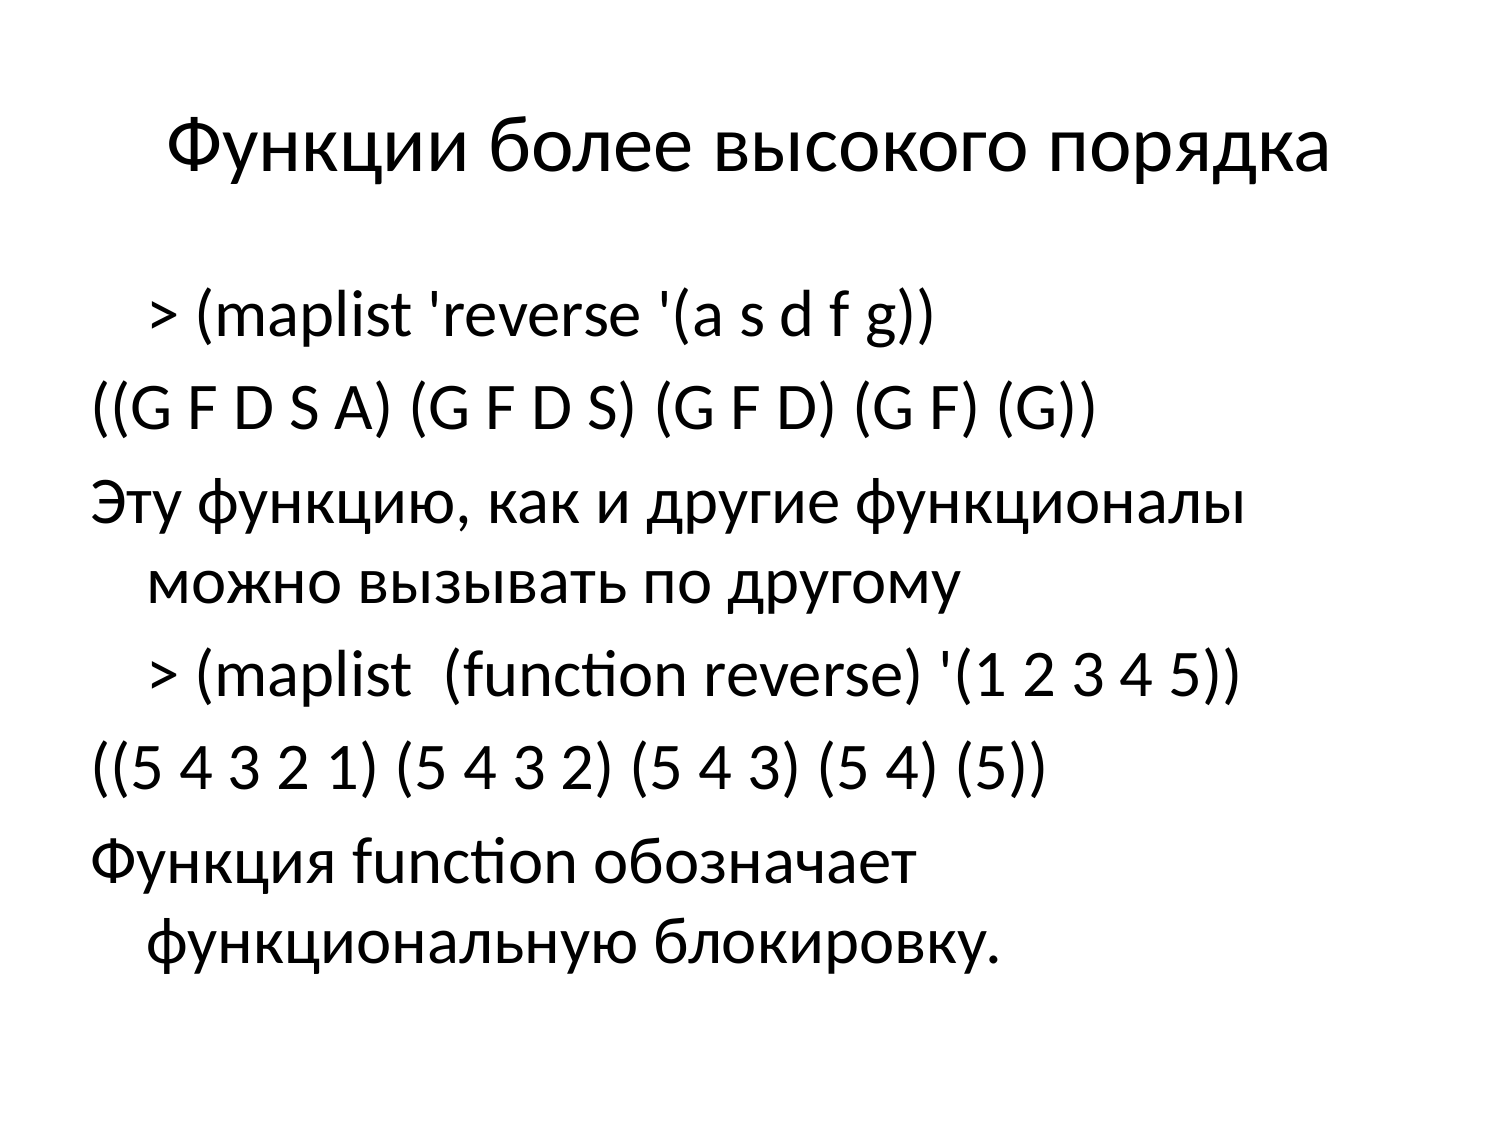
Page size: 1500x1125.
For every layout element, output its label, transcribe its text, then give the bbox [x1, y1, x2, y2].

list > (maplist 'reverse '(a s d f g)) ((G F D S A) (G F D S) (G F D) (G F) (G)) Эту функцию, как и другие функционалы можно вызывать по другому > (maplist (function reverse) '(1 2 3 4 5)) ((5 4 3 2 1) (5 4 3 2) (5 4 3) (5 4) (5)) Функция function обозначает функциональную блокировку. [75, 262, 1425, 1005]
title Функции более высокого порядка [75, 45, 1425, 233]
